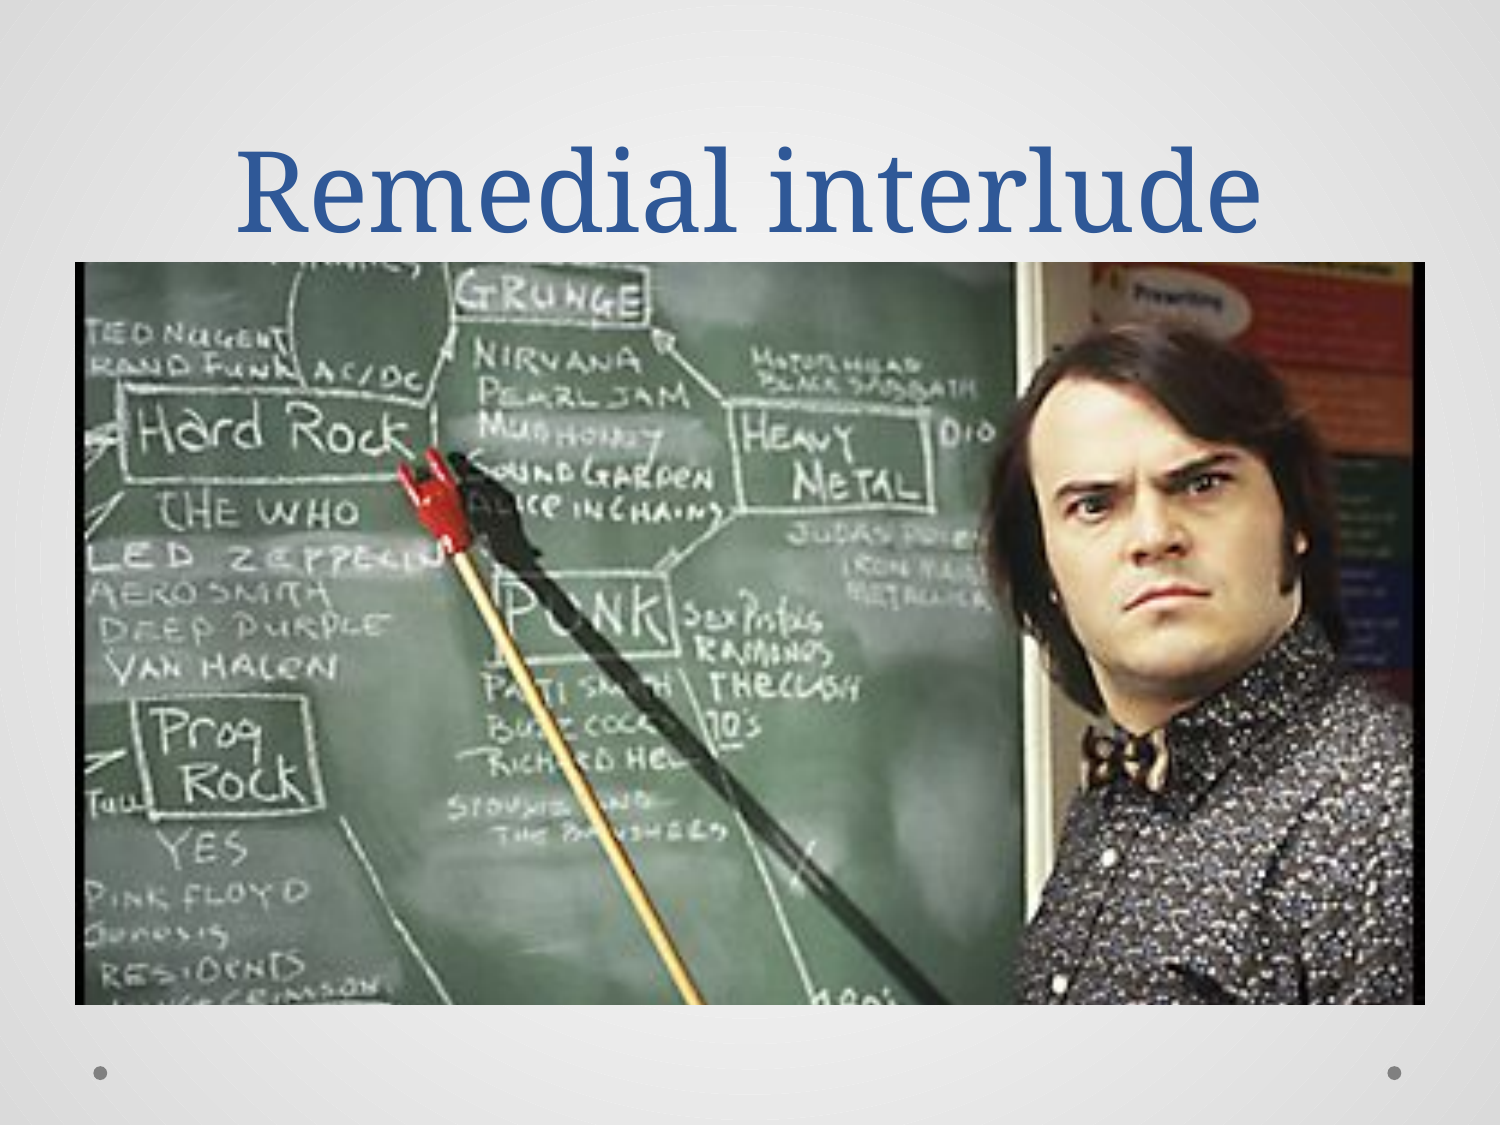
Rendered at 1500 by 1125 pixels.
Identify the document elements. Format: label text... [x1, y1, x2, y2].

title Remedial interlude [75, 0, 1425, 261]
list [74, 262, 1426, 1006]
